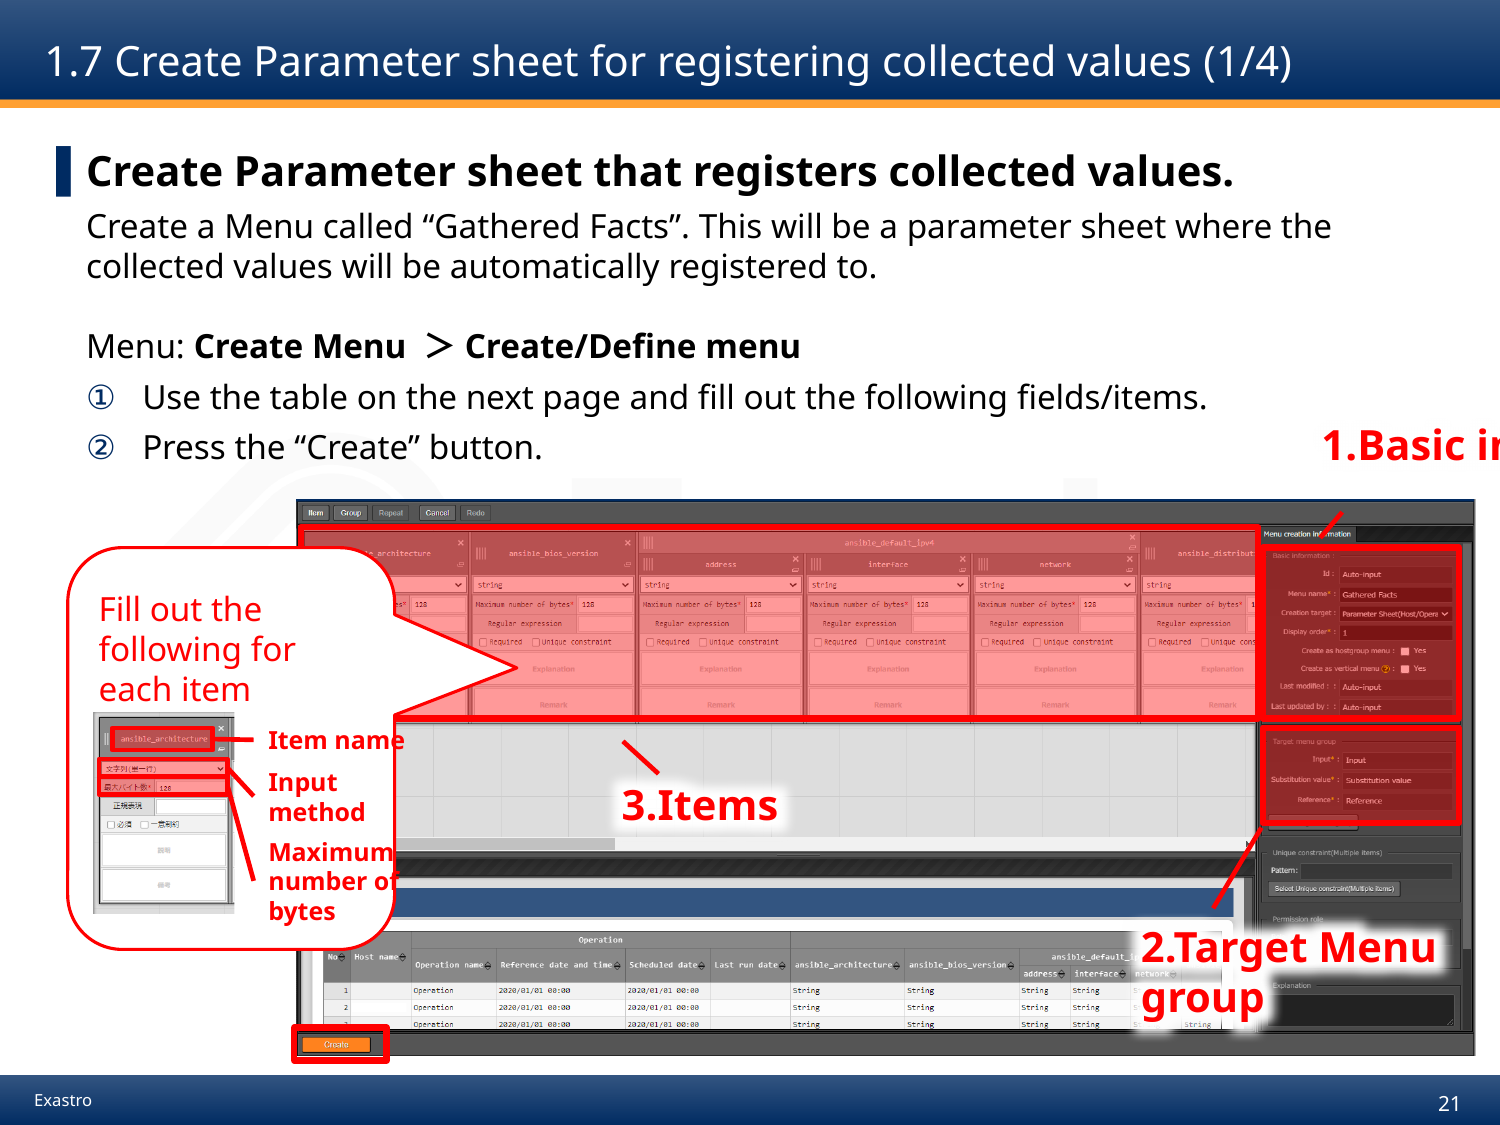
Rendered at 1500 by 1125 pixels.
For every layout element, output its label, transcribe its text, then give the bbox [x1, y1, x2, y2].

list Create Parameter sheet that registers collected values. Create a Menu called “Gathered Facts”. This will be a parameter sheet where the collected values will be automatically registered to. Menu: Create Menu ＞Create/Define menu Use the table on the next page and fill out the following fields/items. Press the “Create” button. [41, 137, 1459, 1071]
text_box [93, 712, 446, 935]
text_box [294, 410, 1500, 1062]
text_box [98, 944, 288, 950]
text_box [67, 547, 288, 939]
title 1.7 Create Parameter sheet for registering collected values (1/4) [29, 18, 1471, 96]
picture [0, 0, 1500, 1125]
text_box Fill out the following for each item [83, 580, 288, 716]
